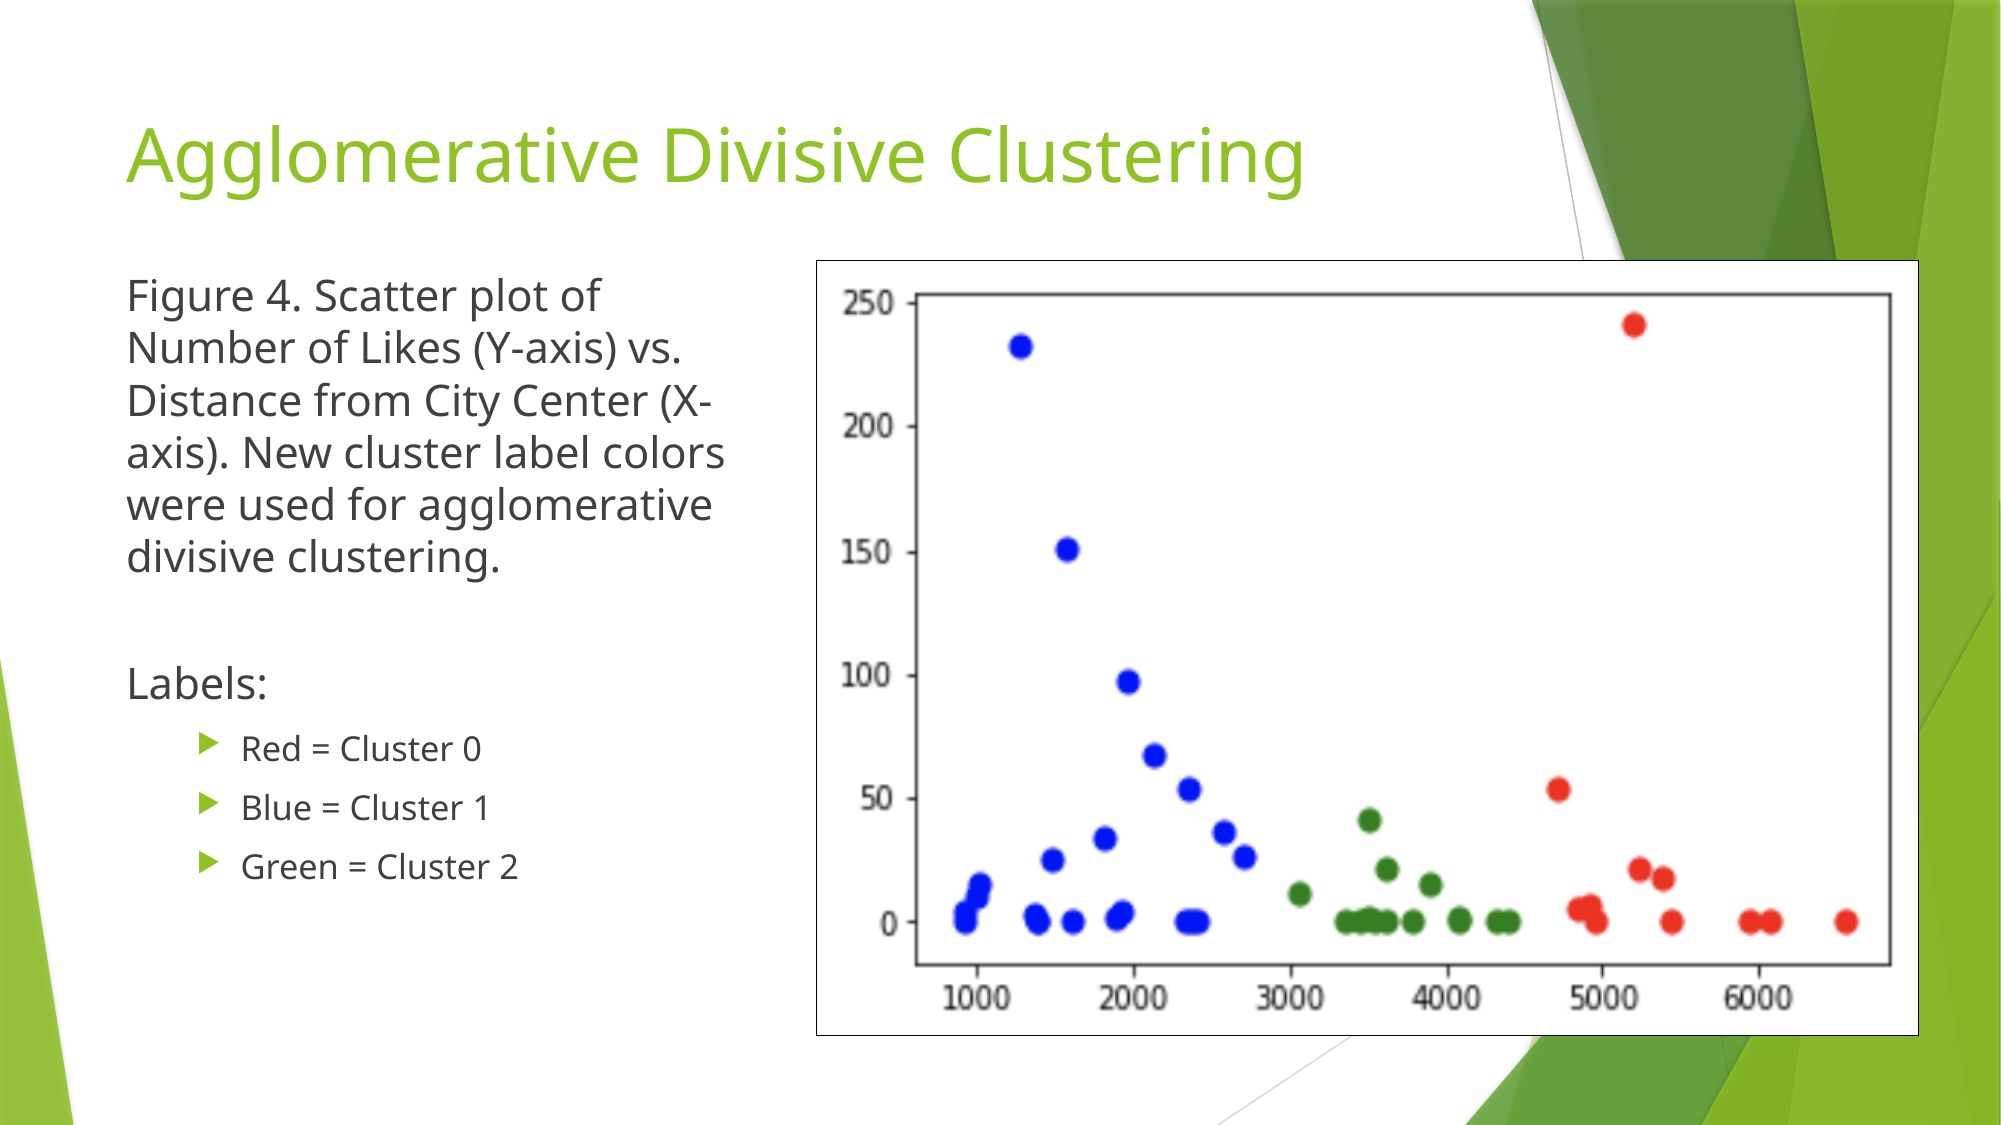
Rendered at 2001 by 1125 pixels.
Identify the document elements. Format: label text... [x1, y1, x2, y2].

text_box Figure 4. Scatter plot of Number of Likes (Y-axis) vs. Distance from City Center (X-axis). New cluster label colors were used for agglomerative divisive clustering. Labels: Red = Cluster 0 Blue = Cluster 1 Green = Cluster 2 [111, 260, 747, 939]
title Agglomerative Divisive Clustering [111, 99, 1522, 317]
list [815, 260, 1920, 1037]
